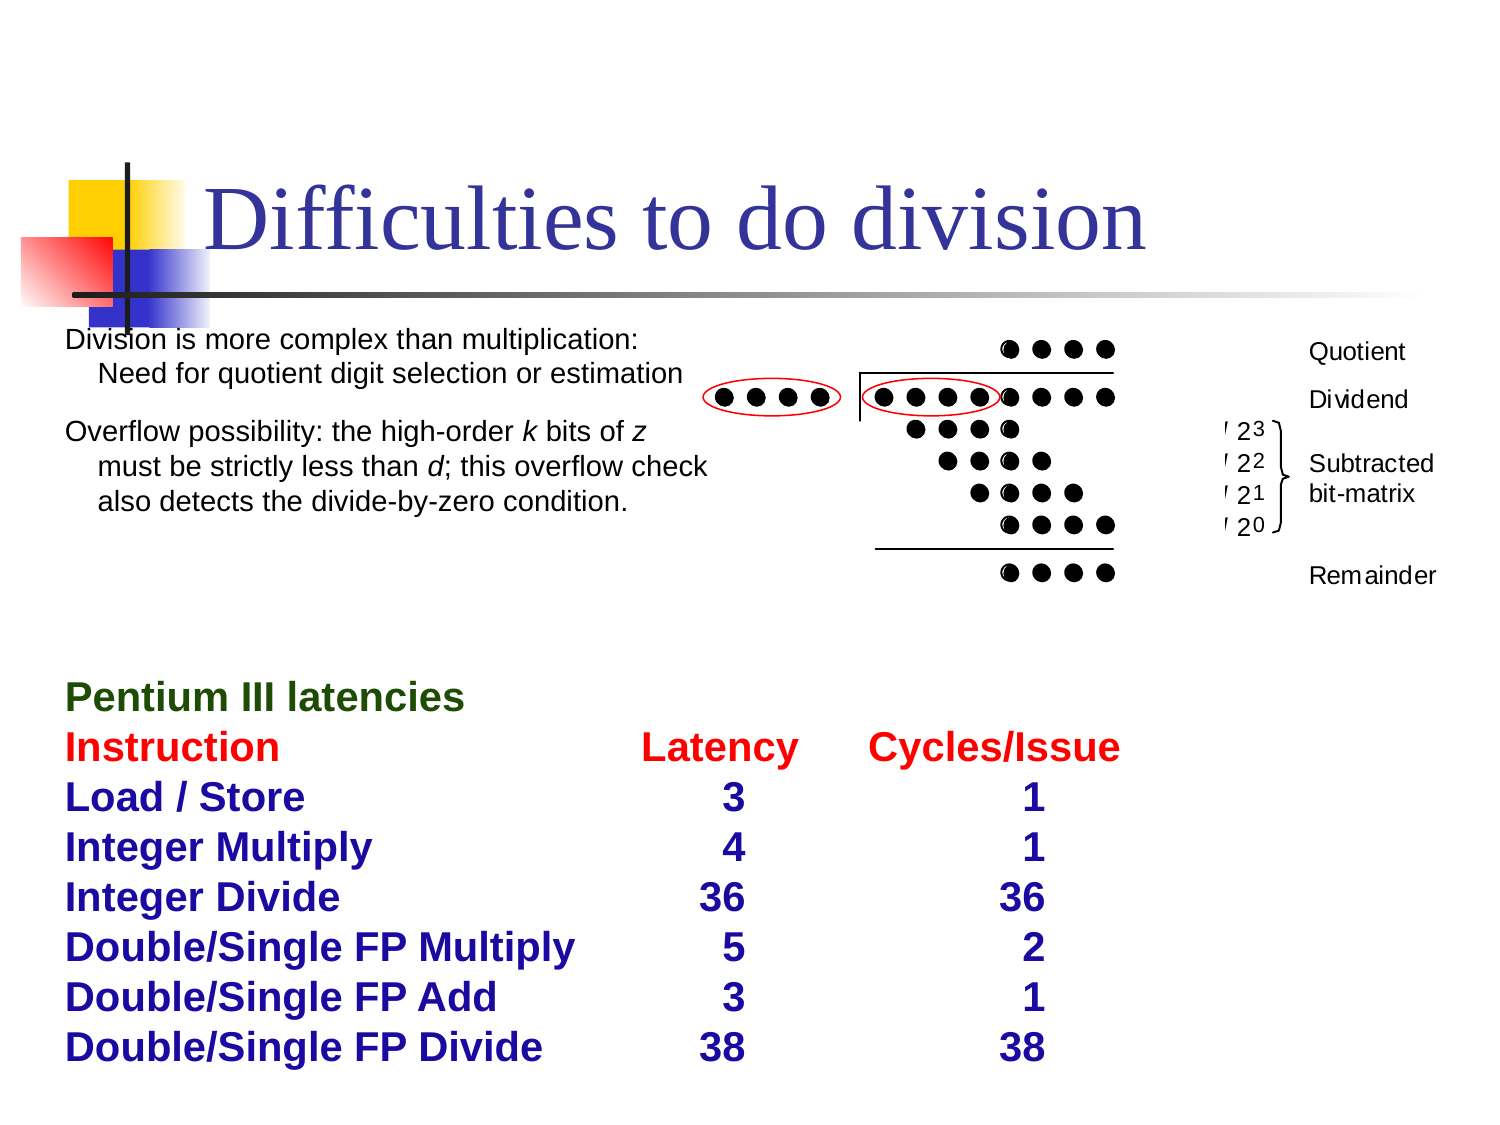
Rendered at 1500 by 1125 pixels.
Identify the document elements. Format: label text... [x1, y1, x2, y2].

title Difficulties to do division [188, 35, 1468, 275]
text_box Division is more complex than multiplication: Need for quotient digit selection or estimation Overflow possibility: the high-order k bits of z must be strictly less than d; this overflow check also detects the divide-by-zero condition. [50, 312, 775, 525]
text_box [699, 324, 1463, 613]
text_box Pentium III latencies Instruction Latency Cycles/Issue Load / Store 3 1 Integer Multiply 4 1 Integer Divide 36 36 Double/Single FP Multiply 5 2 Double/Single FP Add 3 1 Double/Single FP Divide 38 38 [49, 662, 1163, 1078]
